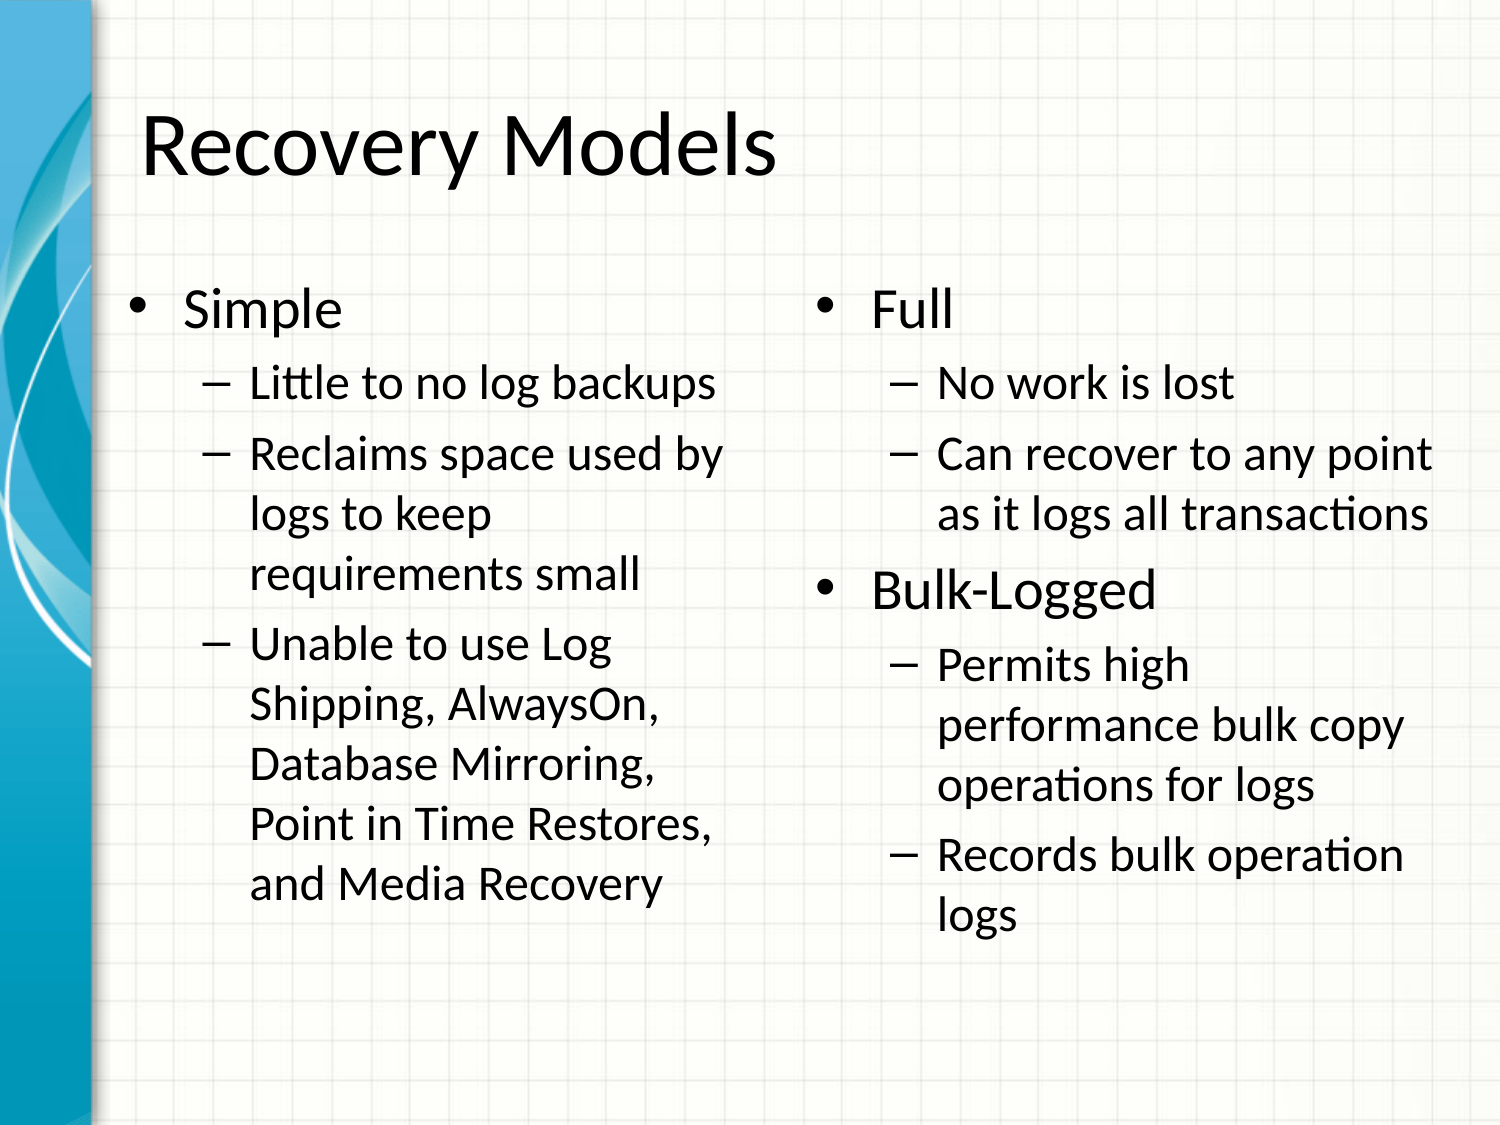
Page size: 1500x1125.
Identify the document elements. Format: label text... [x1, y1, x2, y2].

title Recovery Models [125, 45, 1450, 233]
list Simple Little to no log backups Reclaims space used by logs to keep requirements small Unable to use Log Shipping, AlwaysOn, Database Mirroring, Point in Time Restores, and Media Recovery [112, 262, 775, 1005]
list Full No work is lost Can recover to any point as it logs all transactions Bulk-Logged Permits high performance bulk copy operations for logs Records bulk operation logs [800, 262, 1463, 1005]
picture [0, 0, 1500, 1125]
